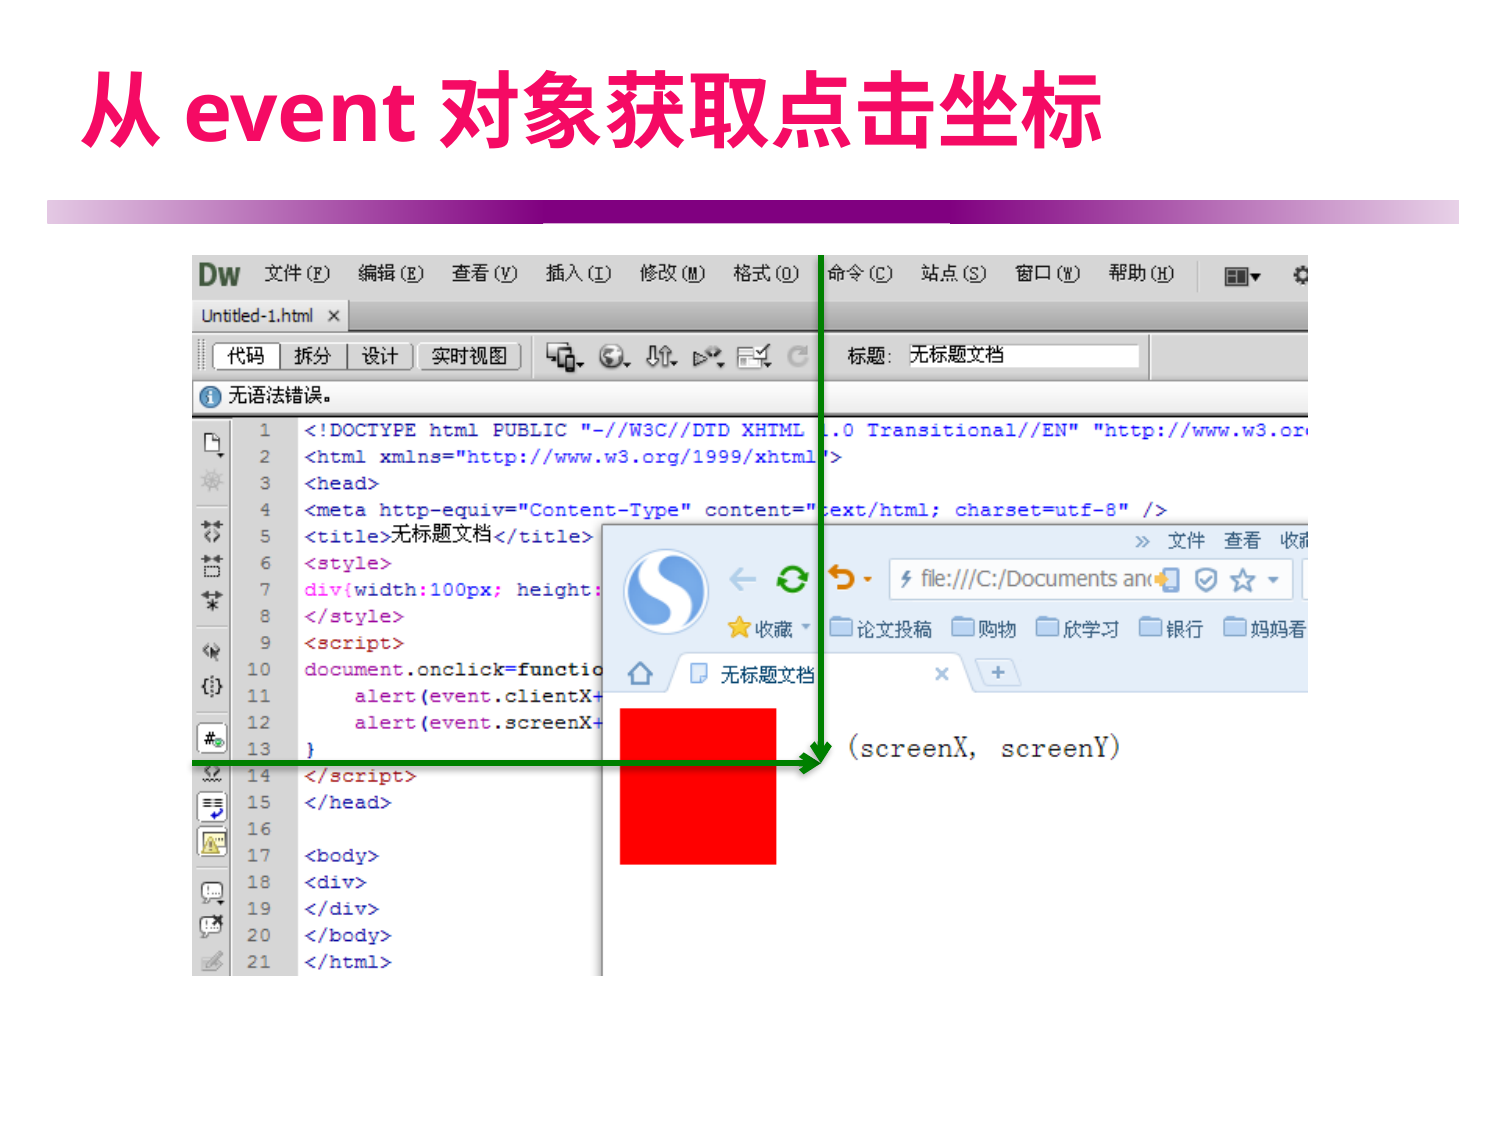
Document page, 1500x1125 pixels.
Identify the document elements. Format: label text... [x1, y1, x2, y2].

picture [191, 255, 1308, 976]
picture [191, 255, 820, 762]
title 从event对象获取点击坐标 [64, 24, 1424, 193]
